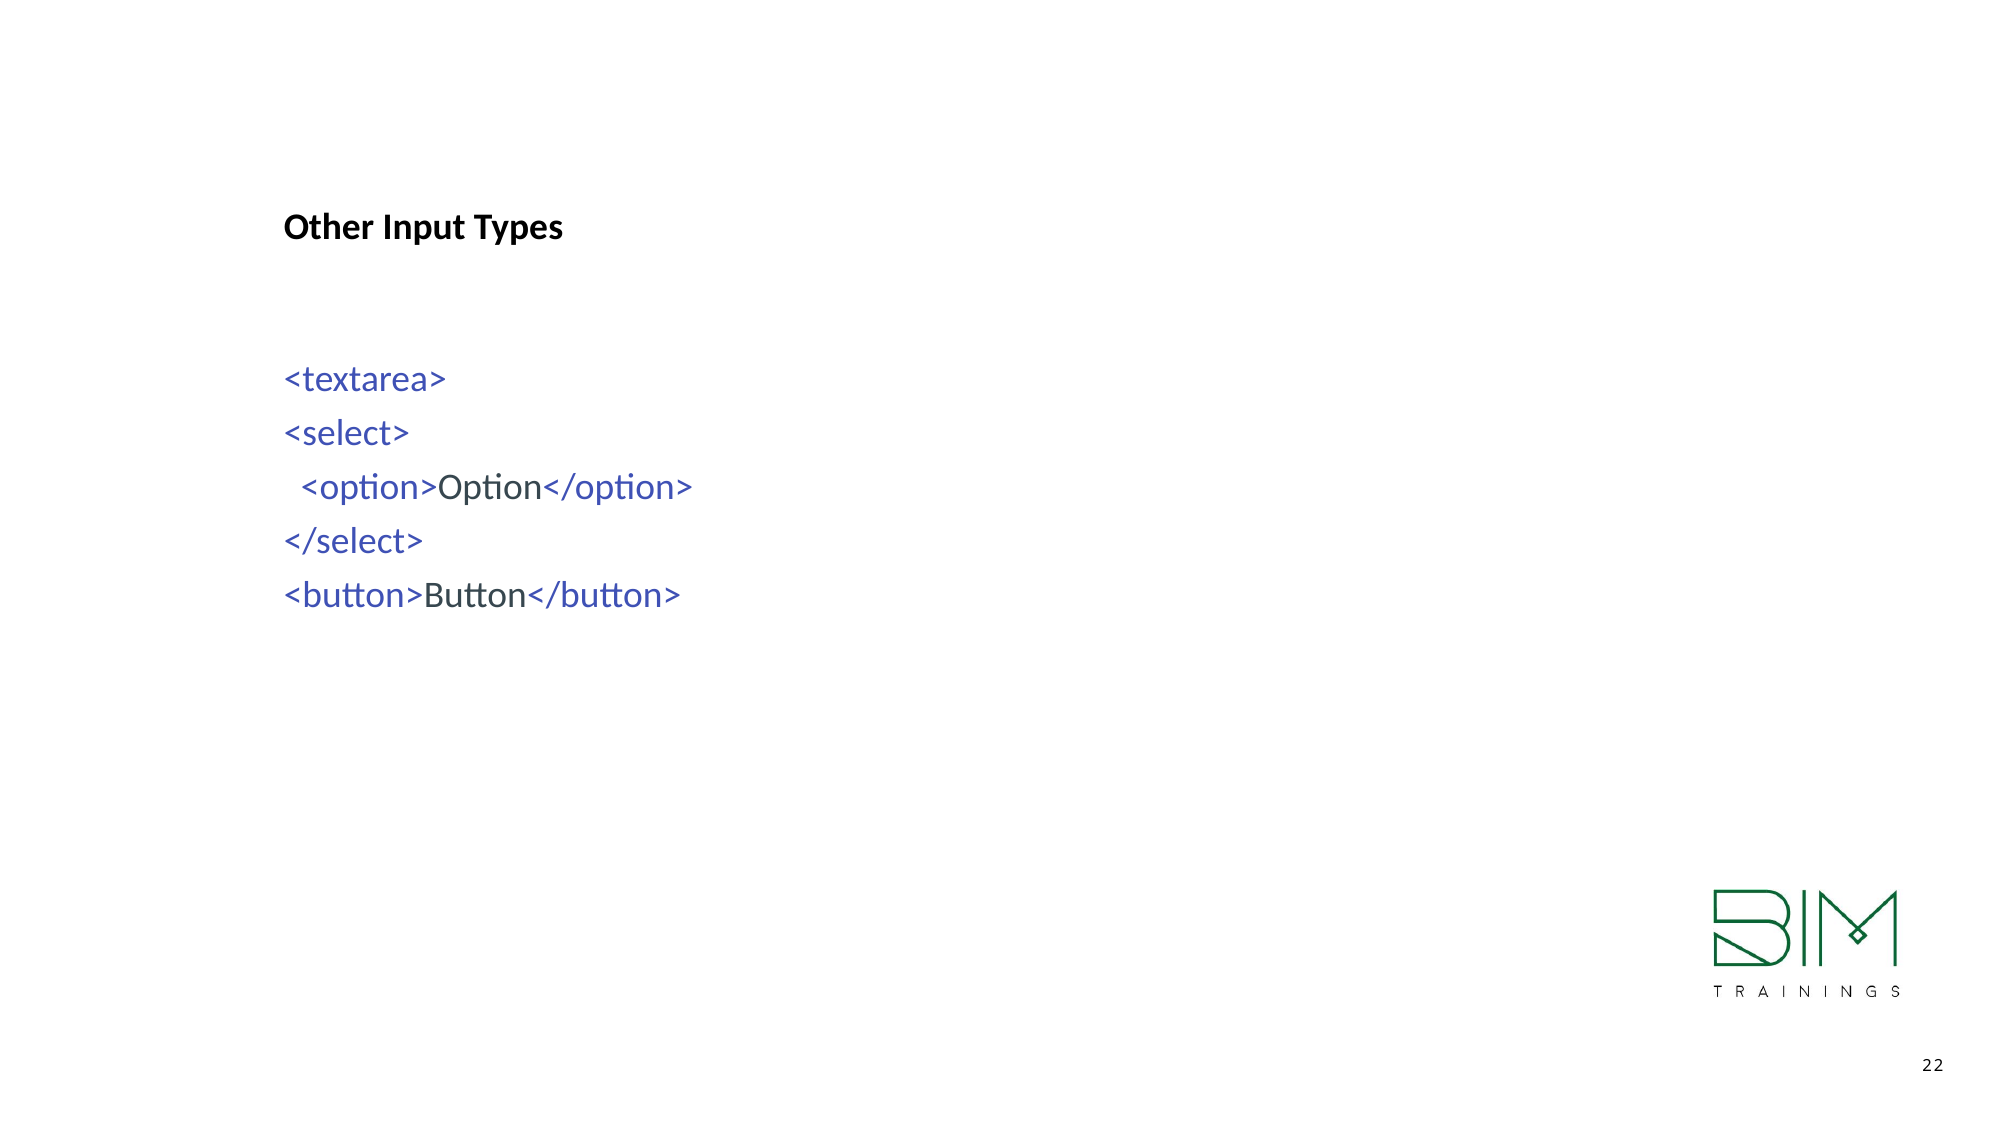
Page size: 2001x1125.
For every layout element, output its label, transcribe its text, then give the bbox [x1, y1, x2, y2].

slide_number 22 [1841, 1036, 1959, 1097]
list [1713, 889, 1905, 1000]
list <textarea> <select> <option>Option</option> </select> <button>Button</button> [268, 338, 1732, 1017]
title Other Input Types [268, 112, 1732, 338]
